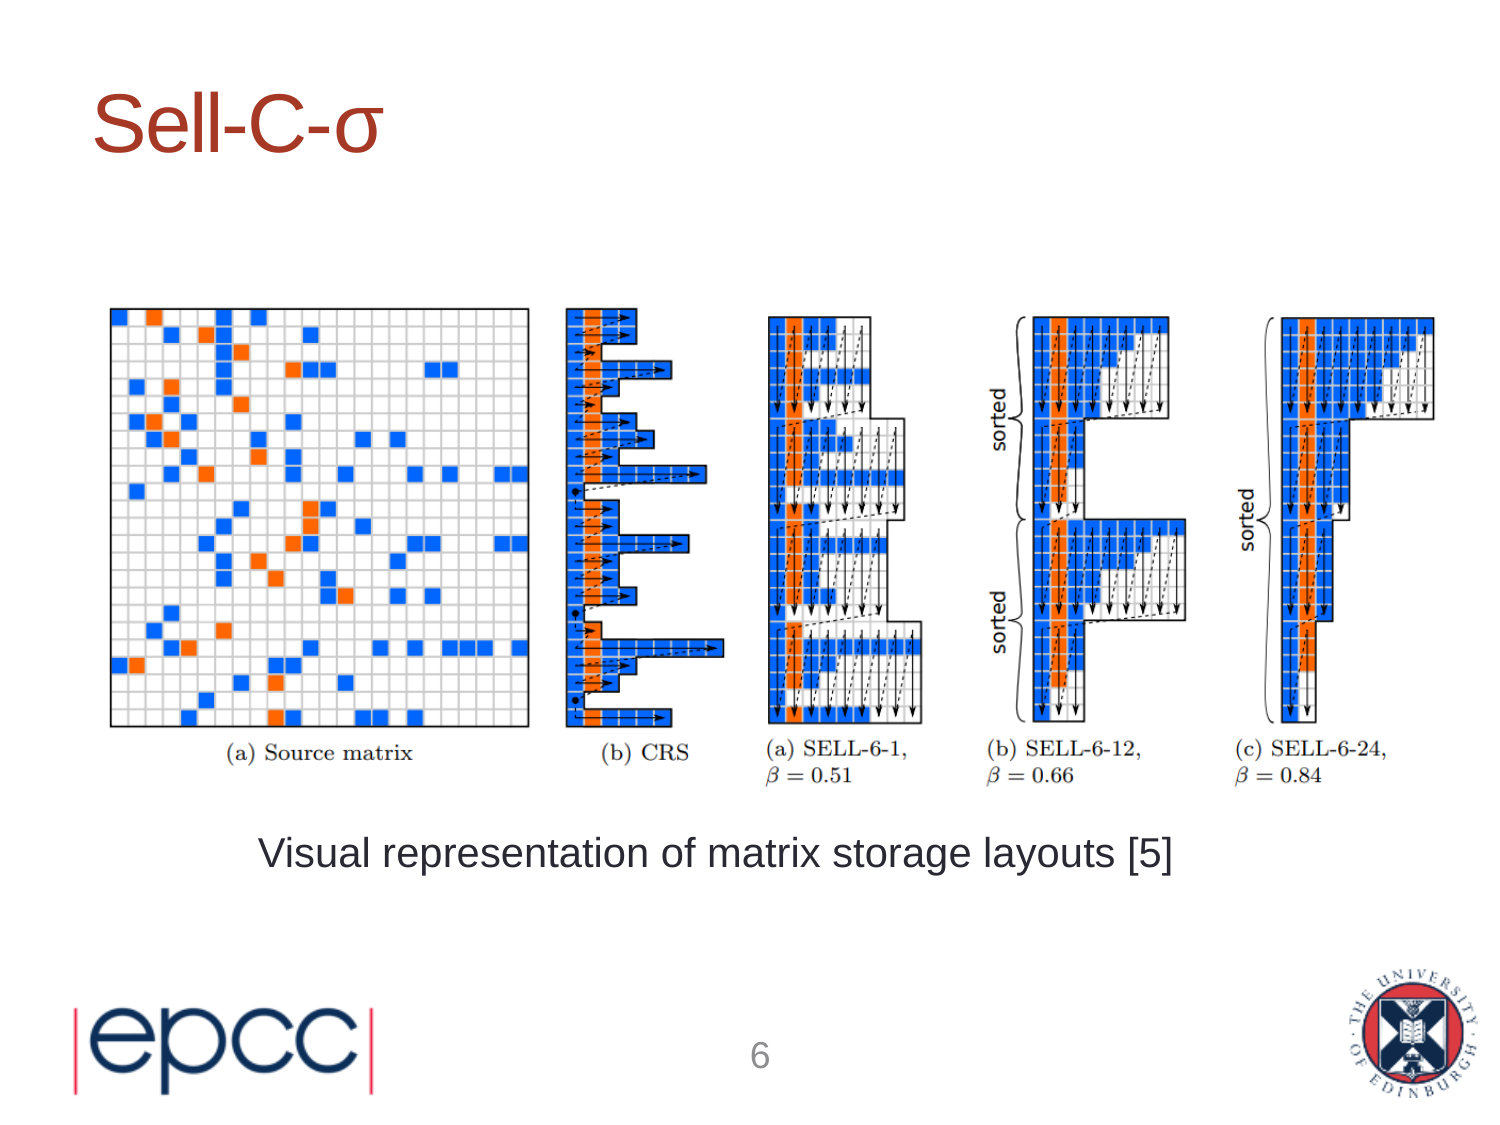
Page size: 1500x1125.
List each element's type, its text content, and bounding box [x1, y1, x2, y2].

slide_number 6 [679, 1023, 786, 1084]
picture [64, 999, 382, 1103]
picture [749, 298, 1449, 811]
picture [1348, 968, 1478, 1098]
text_box Visual representation of matrix storage layouts [5] [243, 818, 1201, 883]
title Sell-C-σ [76, 54, 1427, 185]
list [100, 298, 733, 772]
